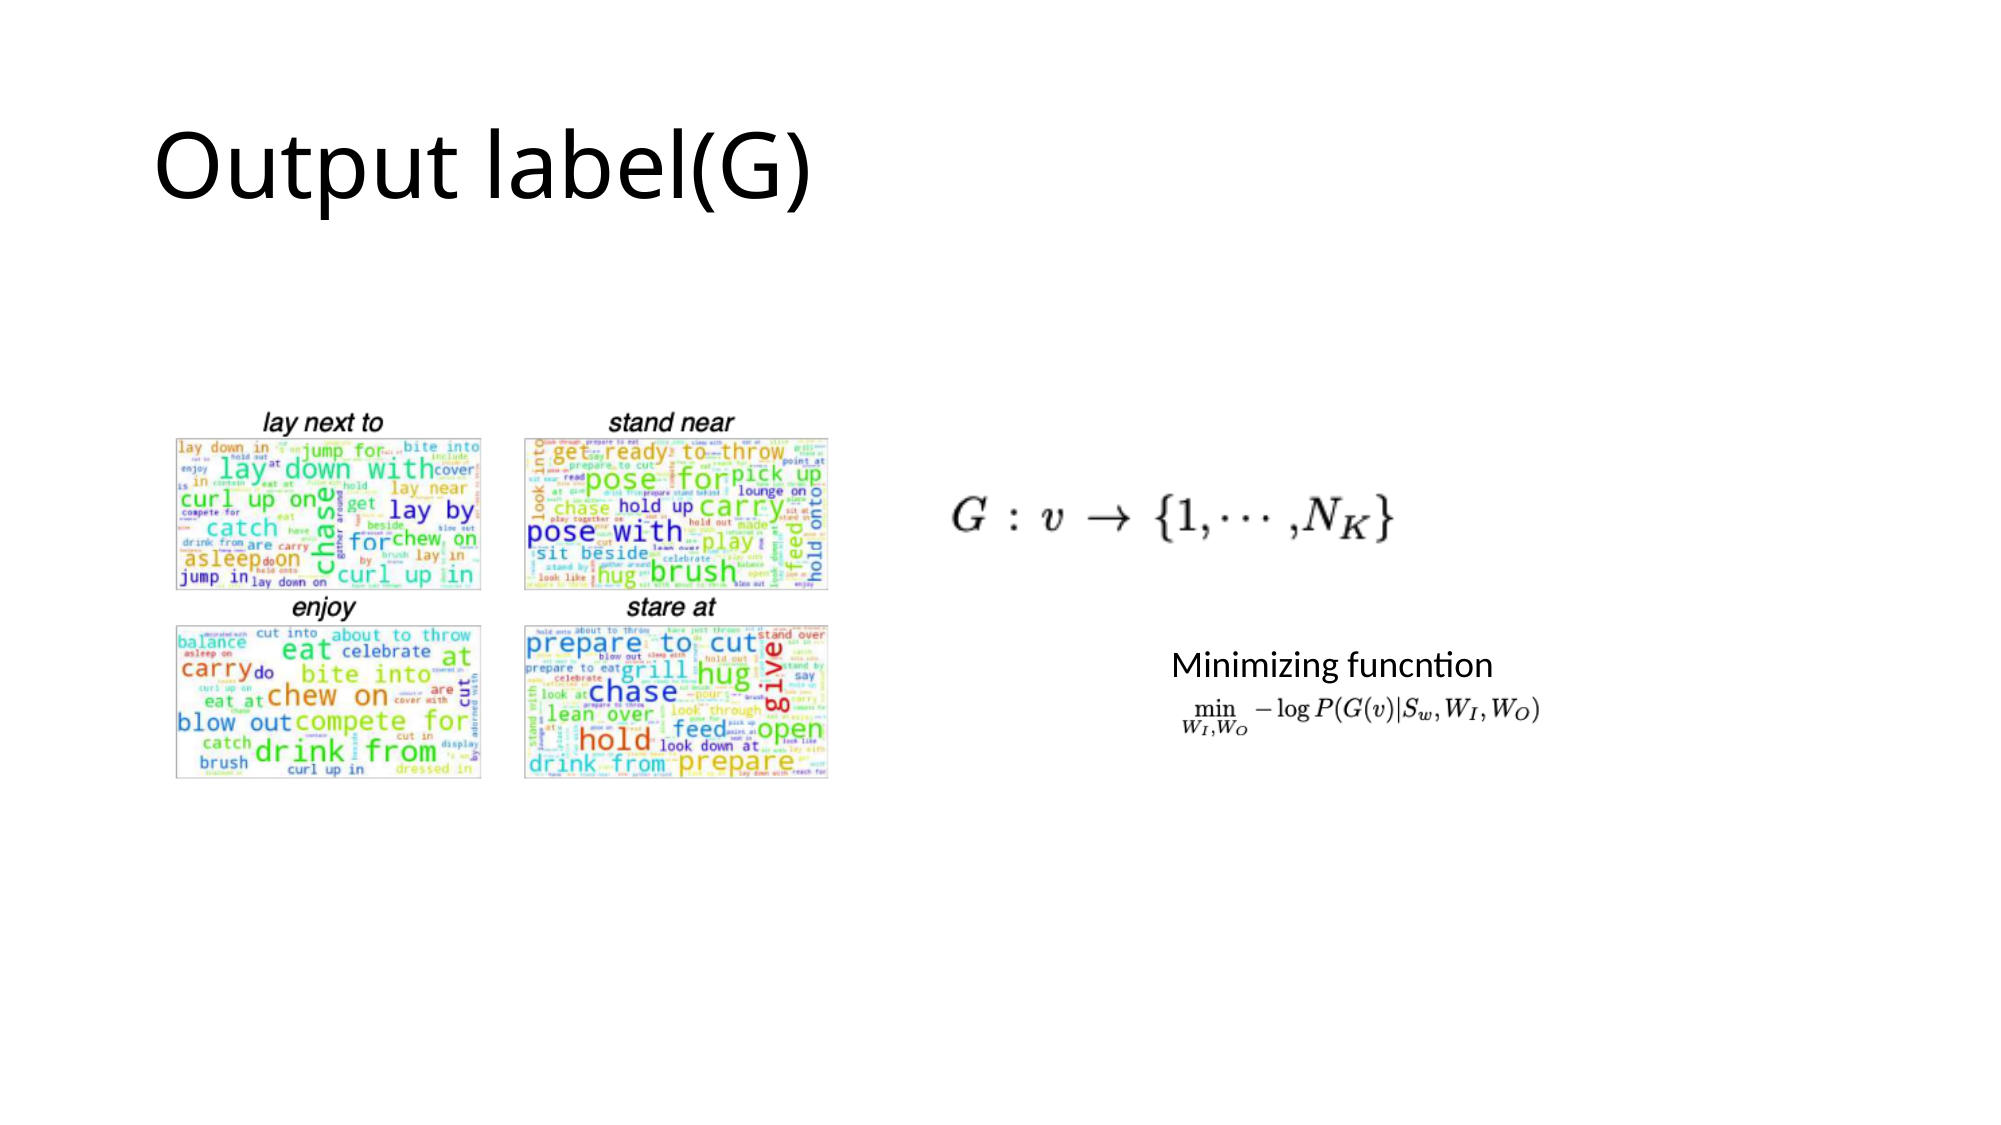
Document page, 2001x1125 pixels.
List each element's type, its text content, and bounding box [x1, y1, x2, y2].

title Output label(G) [137, 59, 1863, 278]
picture [1169, 692, 1550, 740]
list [137, 379, 862, 799]
text_box Minimizing funcntion [1156, 632, 1510, 692]
picture [936, 486, 1402, 548]
